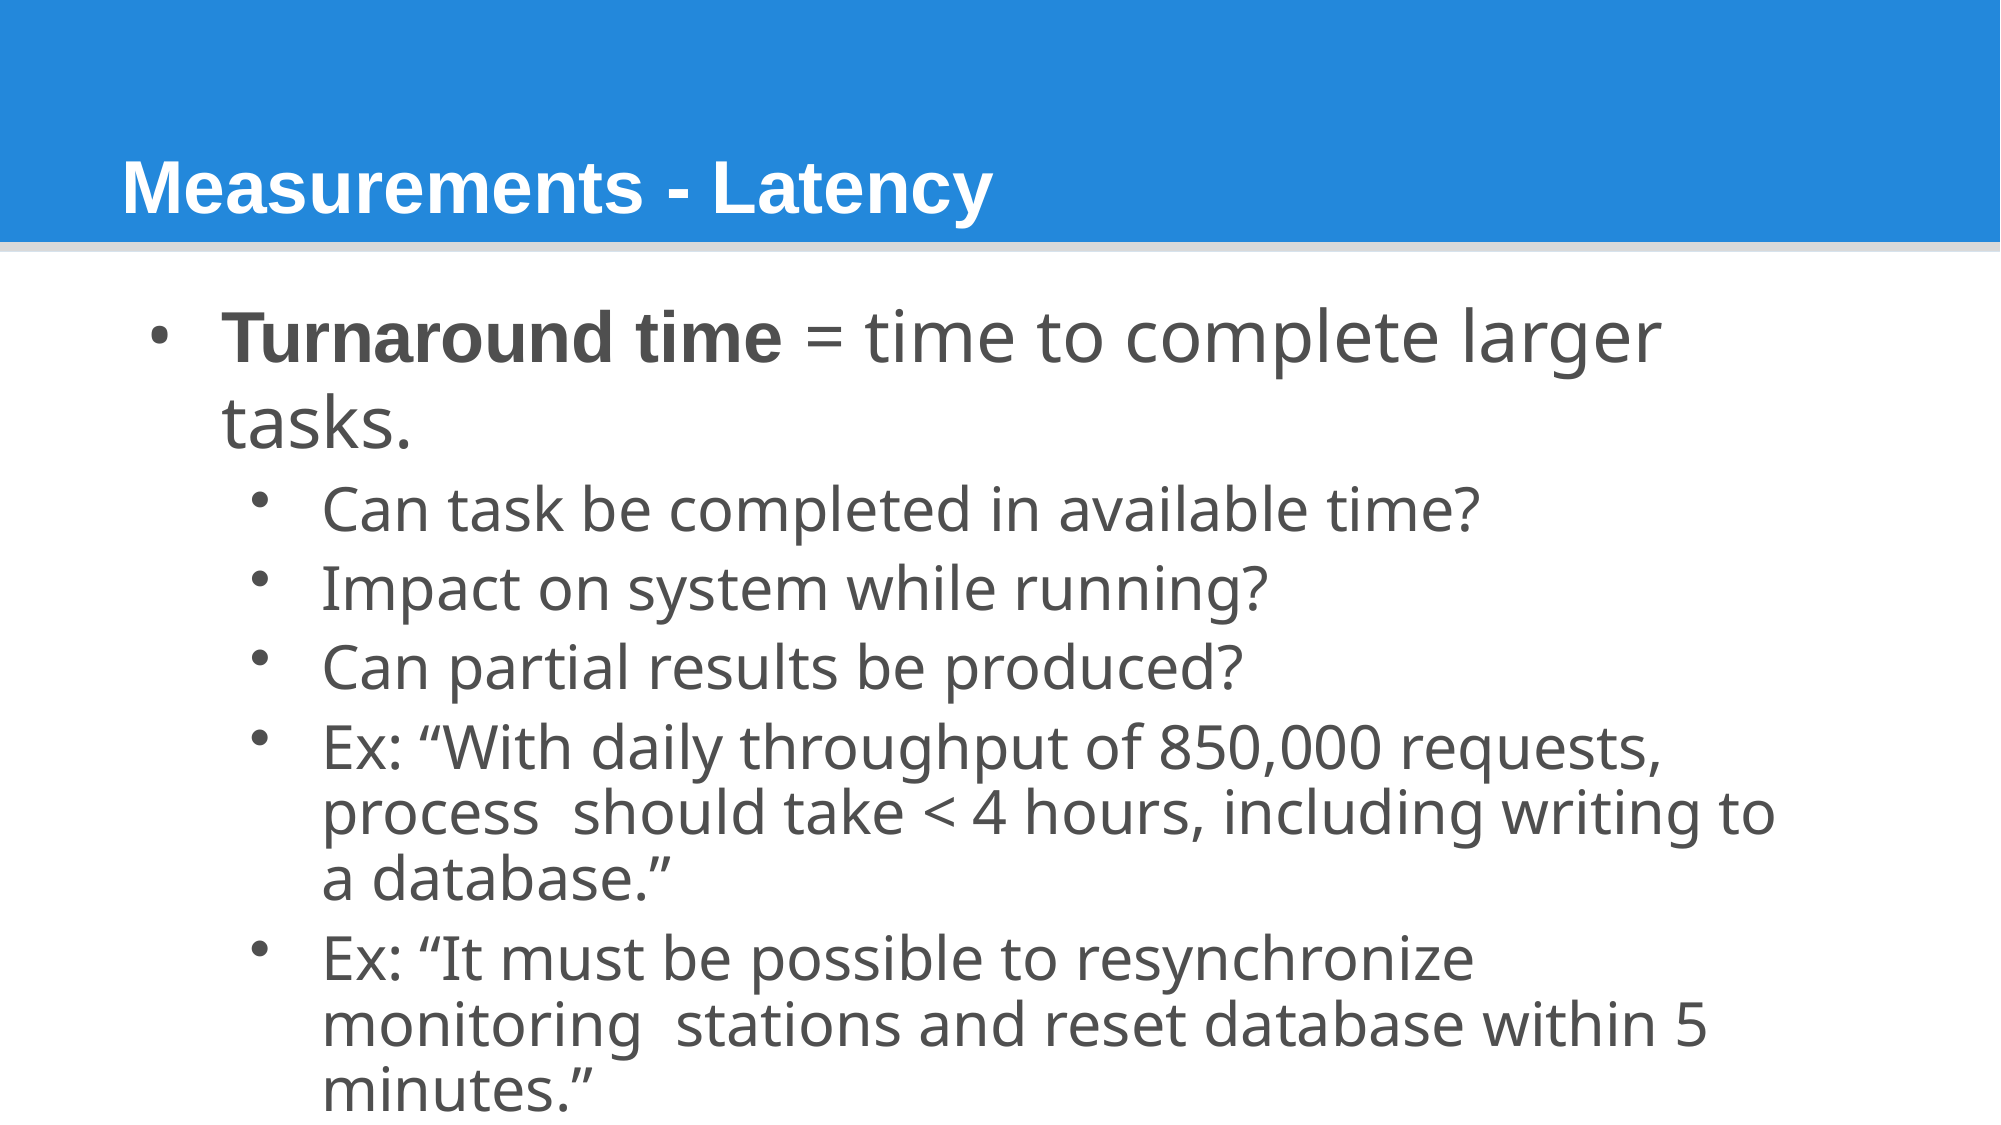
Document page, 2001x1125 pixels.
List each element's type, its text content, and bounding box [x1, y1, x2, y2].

title Measurements - Latency [118, 135, 1290, 327]
text_box Turnaround time = time to complete larger tasks. Can task be completed in available time? Impact on system while running? Can partial results be produced? Ex: “With daily throughput of 850,000 requests, process should take < 4 hours, including writing to a database.” Ex: “It must be possible to resynchronize monitoring stations and reset database within 5 minutes.” [143, 278, 1827, 1124]
